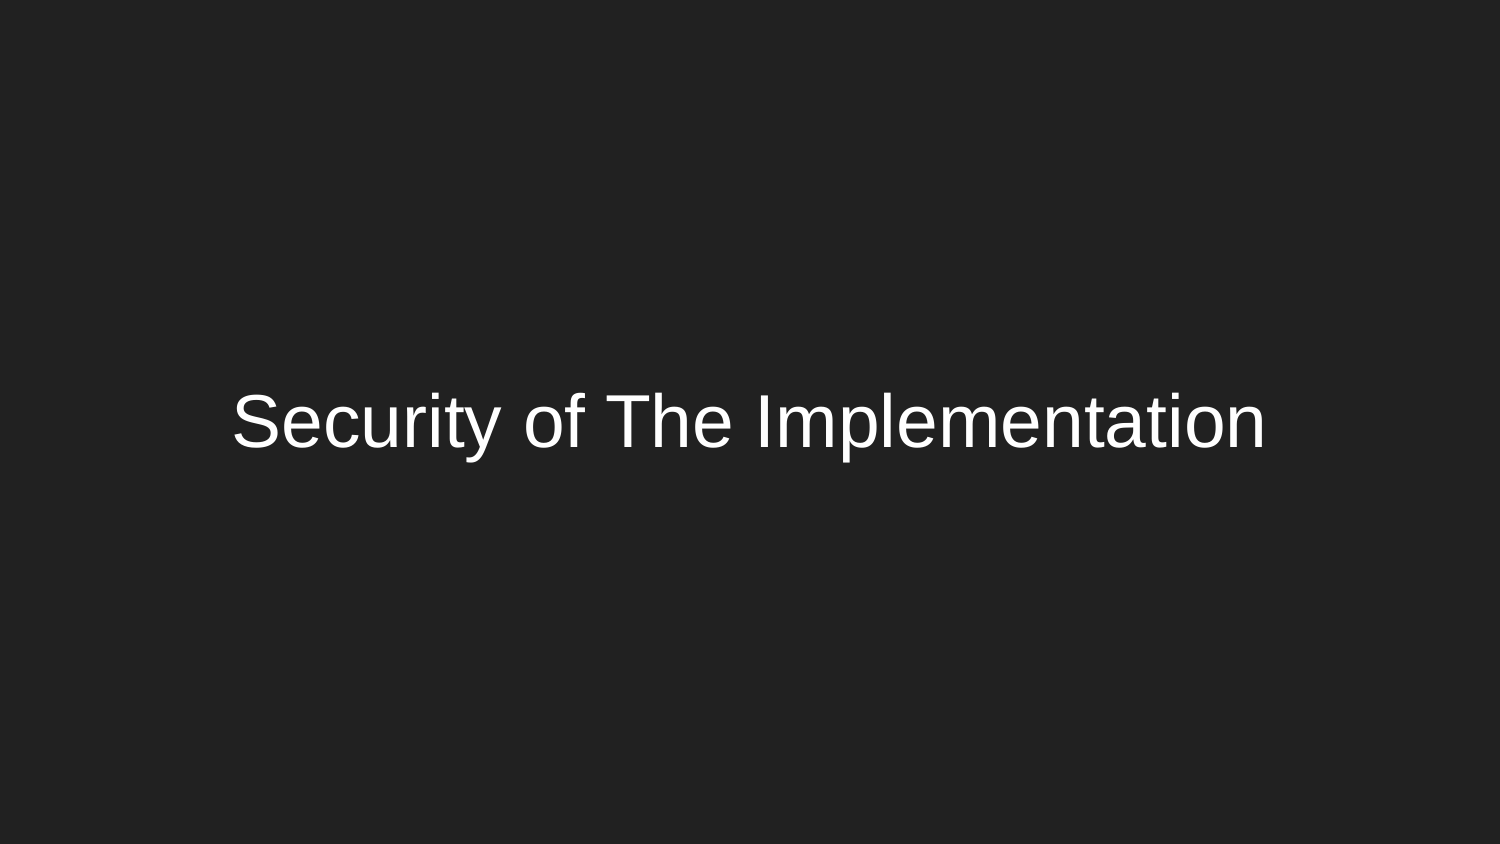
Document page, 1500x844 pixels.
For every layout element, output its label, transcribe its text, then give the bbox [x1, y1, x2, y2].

title Security of The Implementation [51, 352, 1449, 491]
